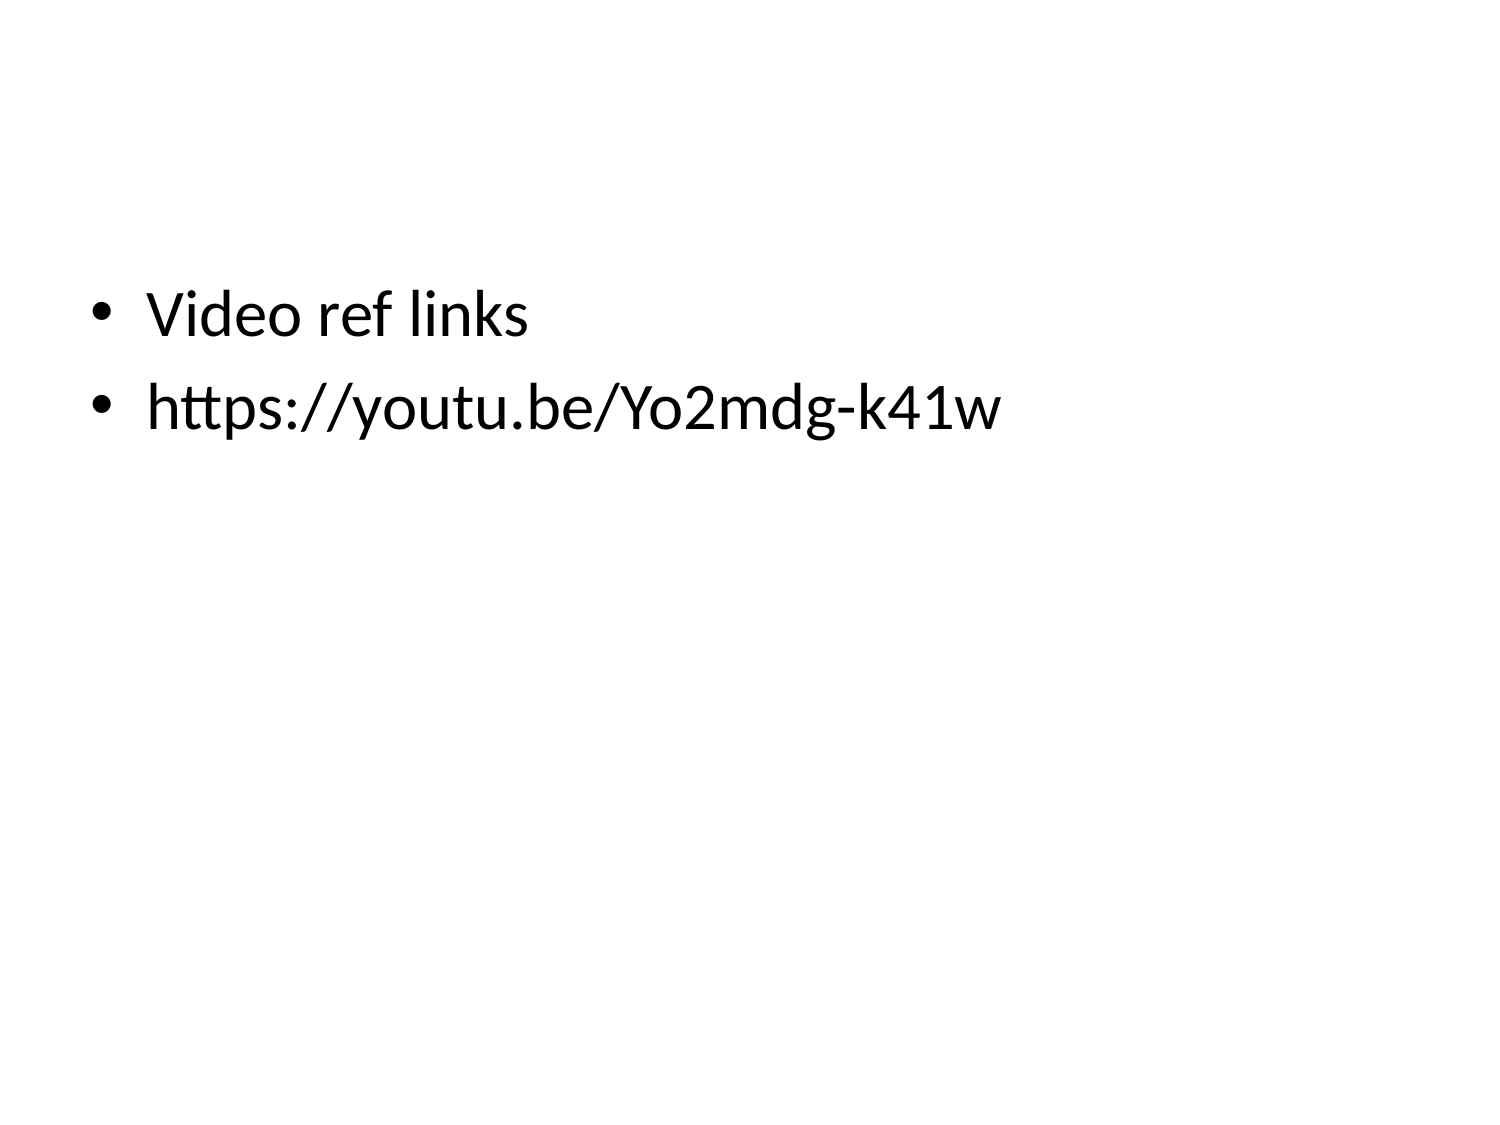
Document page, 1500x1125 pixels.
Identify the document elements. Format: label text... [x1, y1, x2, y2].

list Video ref links https://youtu.be/Yo2mdg-k41w [75, 262, 1425, 1005]
